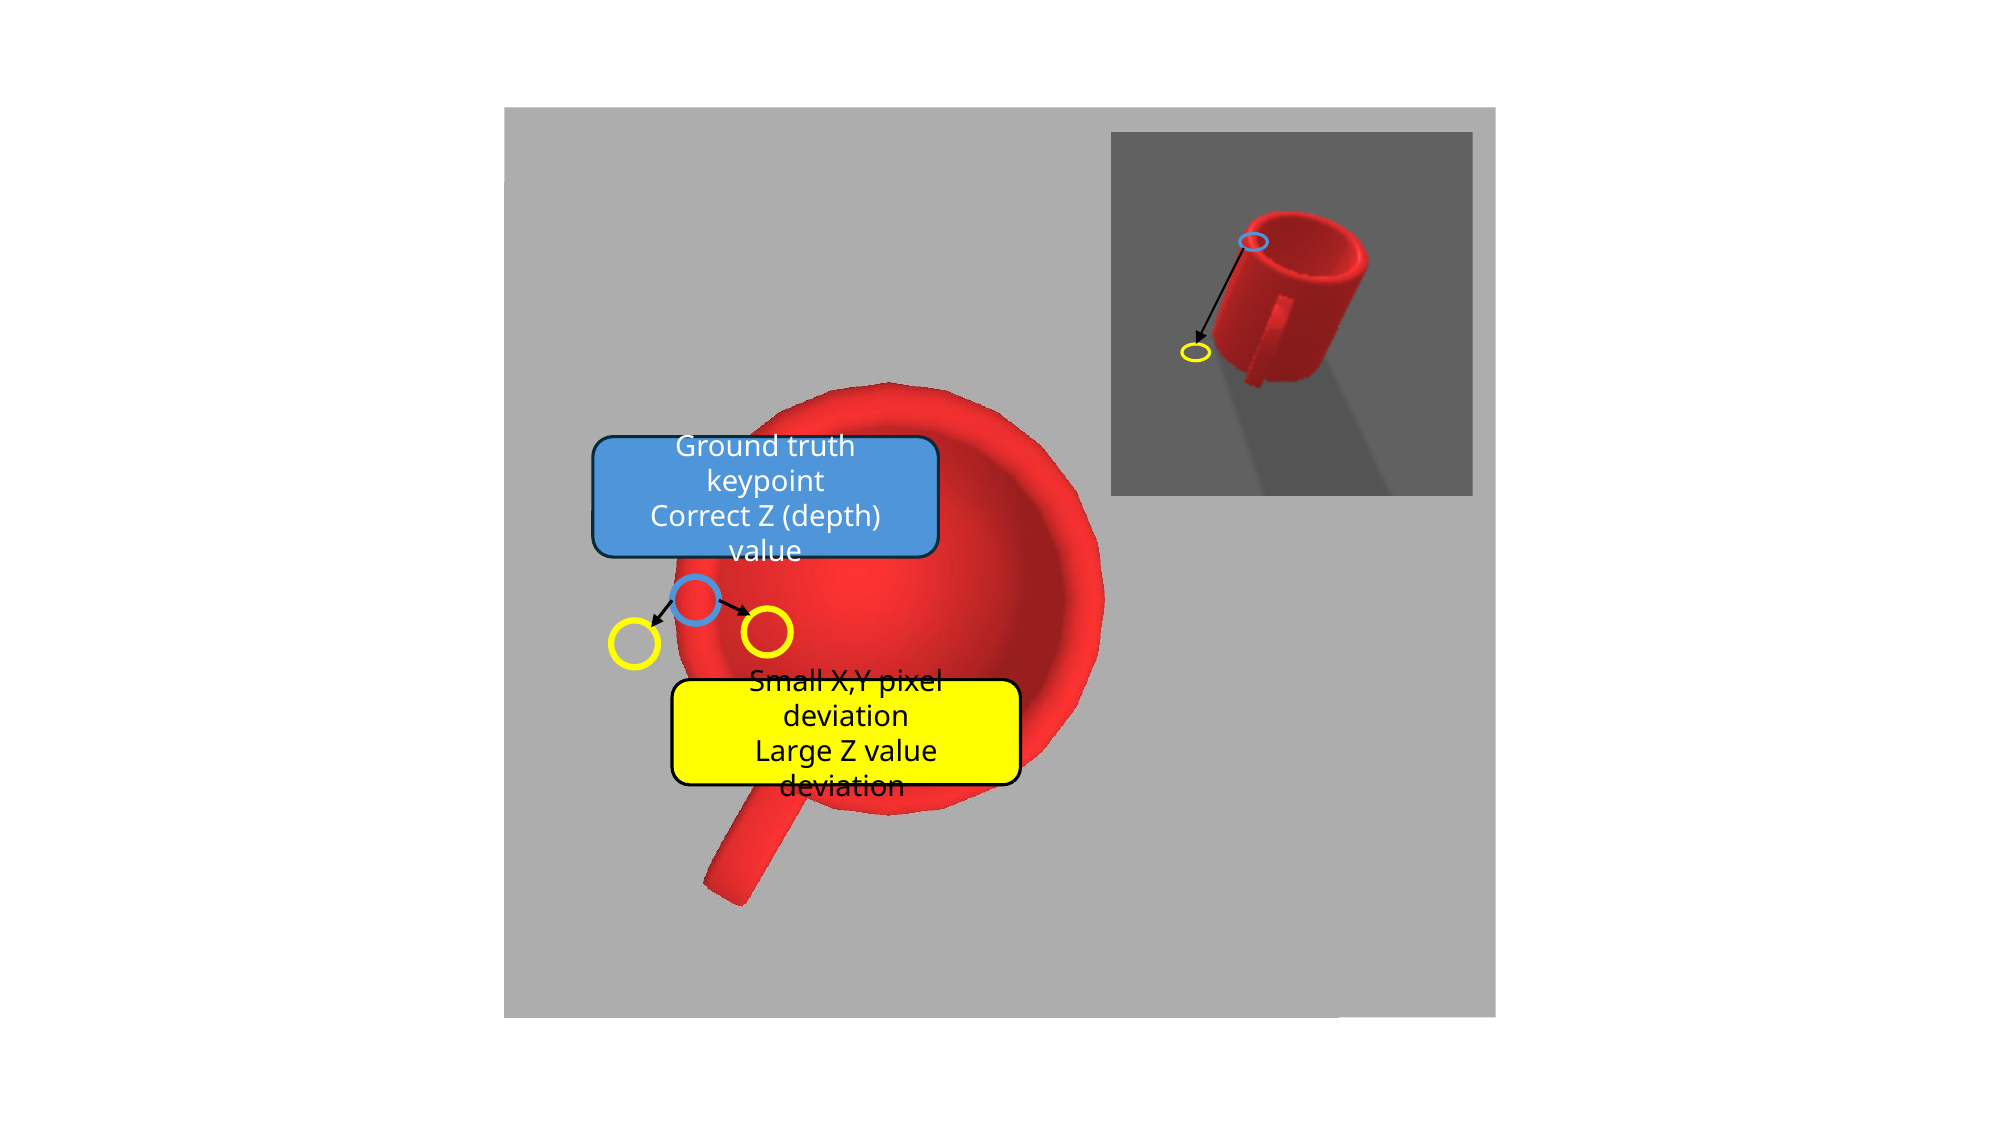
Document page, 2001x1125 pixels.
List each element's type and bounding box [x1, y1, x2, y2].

text_box [503, 106, 1497, 1018]
